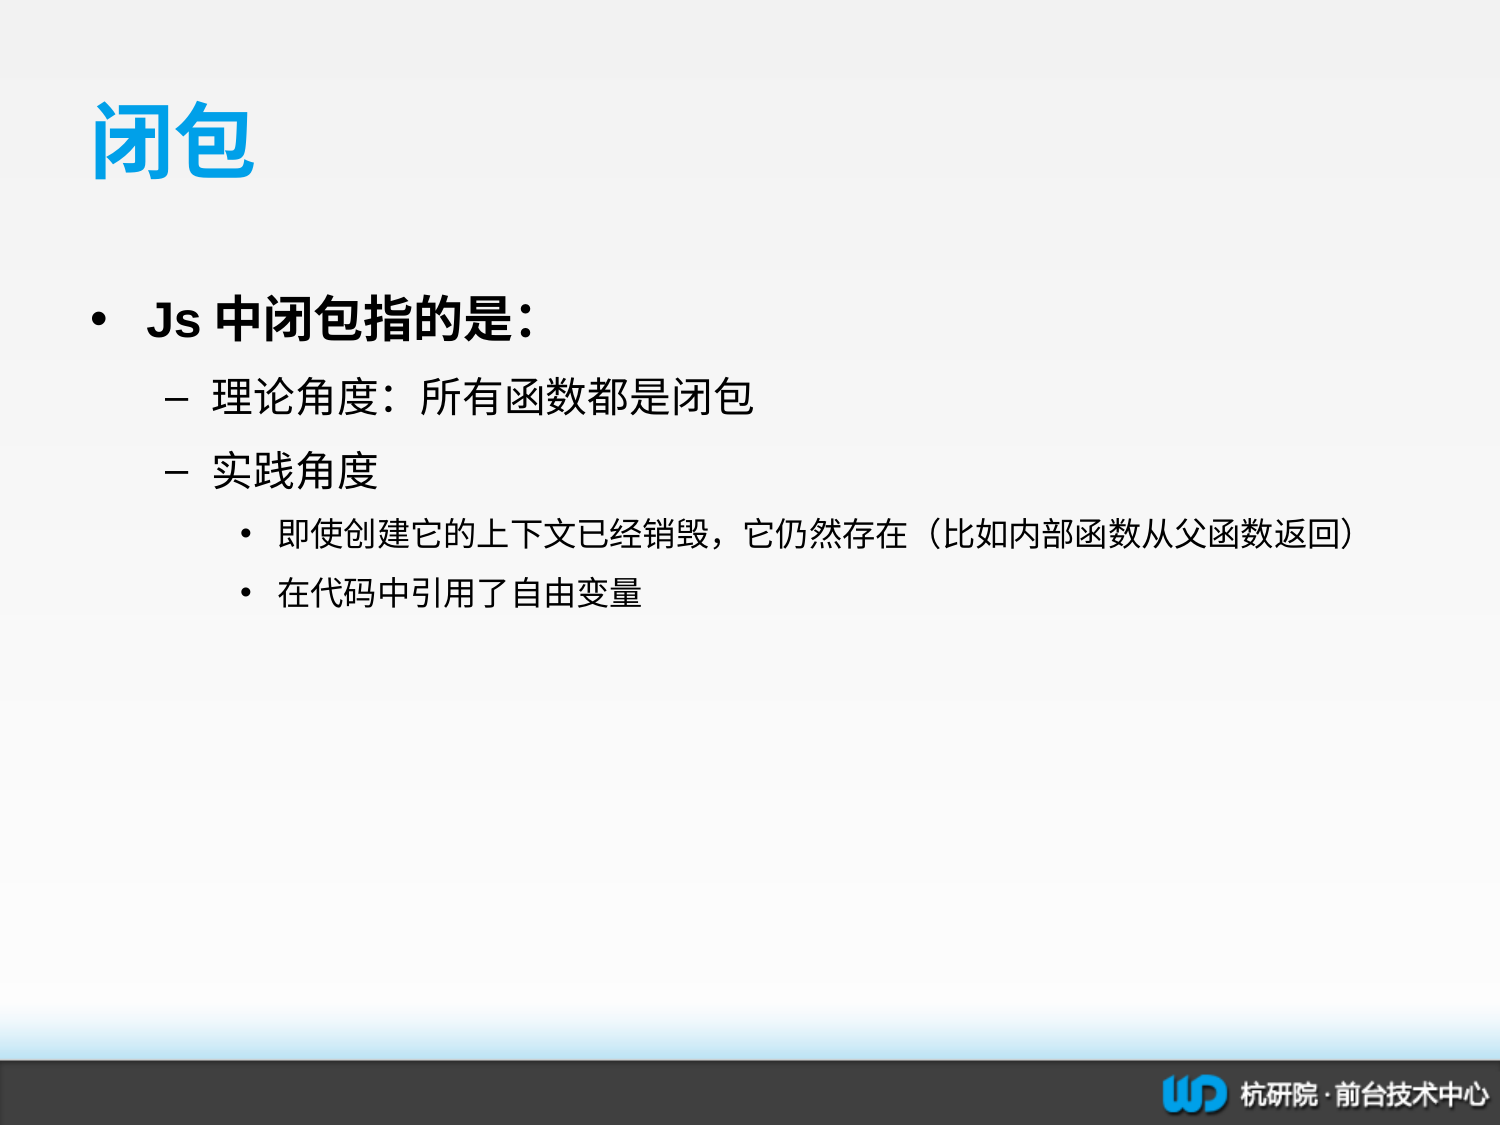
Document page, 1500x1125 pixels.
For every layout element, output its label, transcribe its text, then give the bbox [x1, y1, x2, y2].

picture [0, 0, 1500, 1125]
title 闭包 [74, 44, 1426, 233]
list Js中闭包指的是： 理论角度：所有函数都是闭包 实践角度 即使创建它的上下文已经销毁，它仍然存在（比如内部函数从父函数返回） 在代码中引用了自由变量 [74, 262, 1426, 1006]
